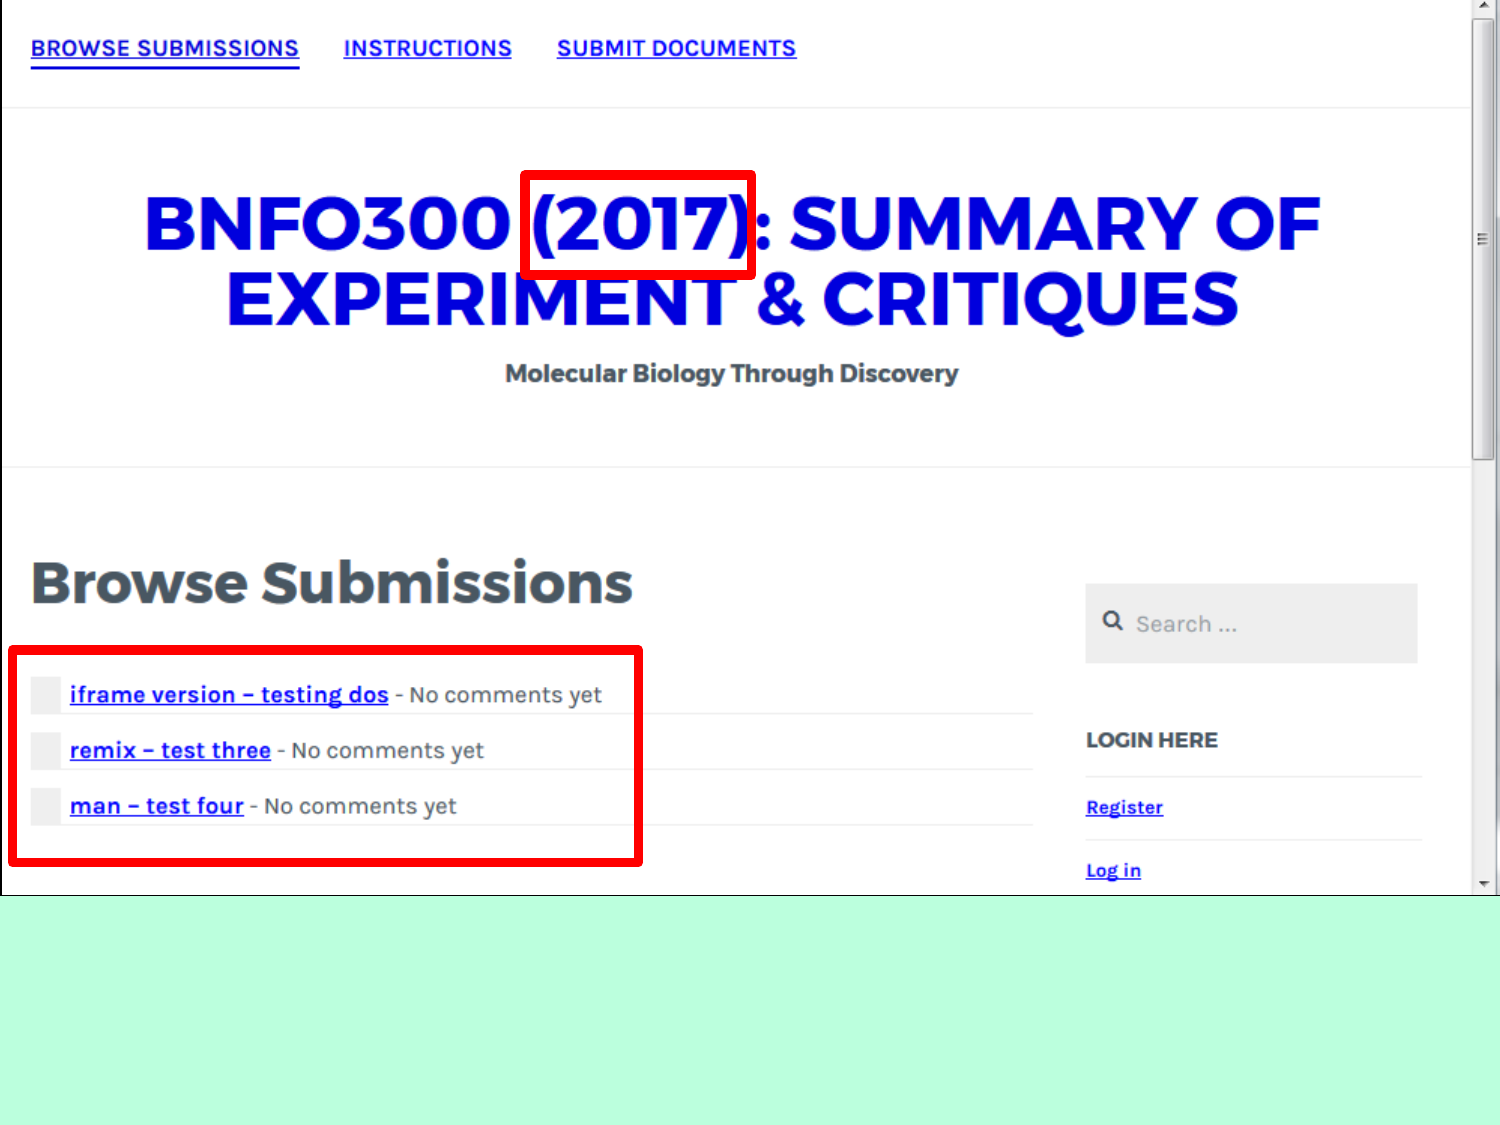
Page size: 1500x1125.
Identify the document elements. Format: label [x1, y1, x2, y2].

picture [1, 0, 1500, 896]
